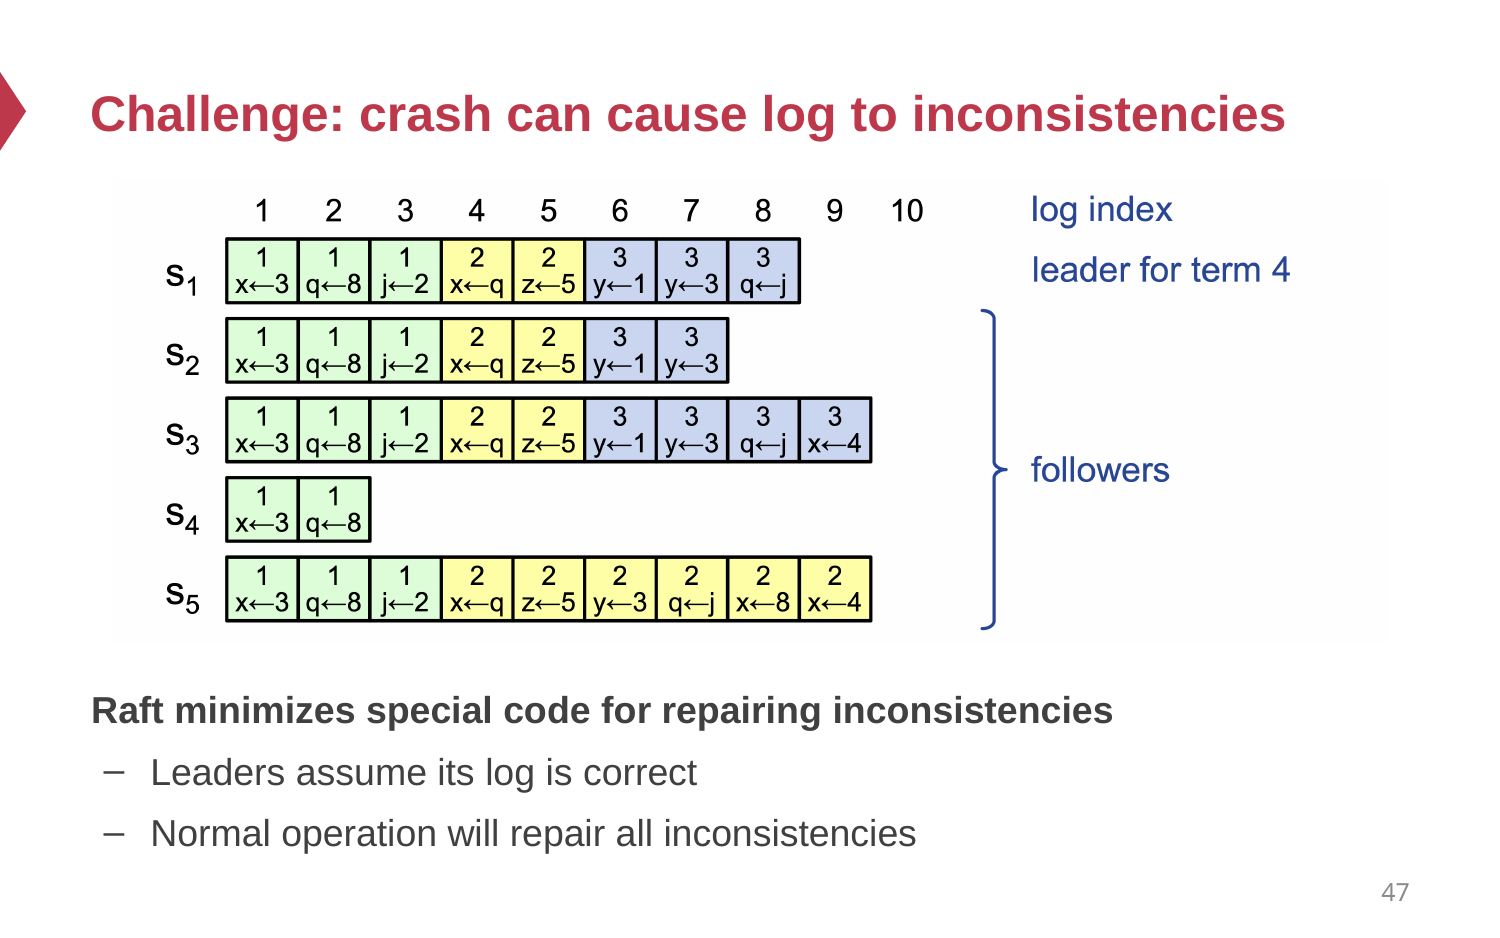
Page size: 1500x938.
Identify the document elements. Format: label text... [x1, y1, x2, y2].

title Challenge: crash can cause log to inconsistencies [75, 37, 1425, 186]
slide_number 47 [1074, 868, 1425, 919]
picture [113, 177, 1389, 645]
list Raft minimizes special code for repairing inconsistencies Leaders assume its log is correct Normal operation will repair all inconsistencies [76, 669, 1427, 919]
